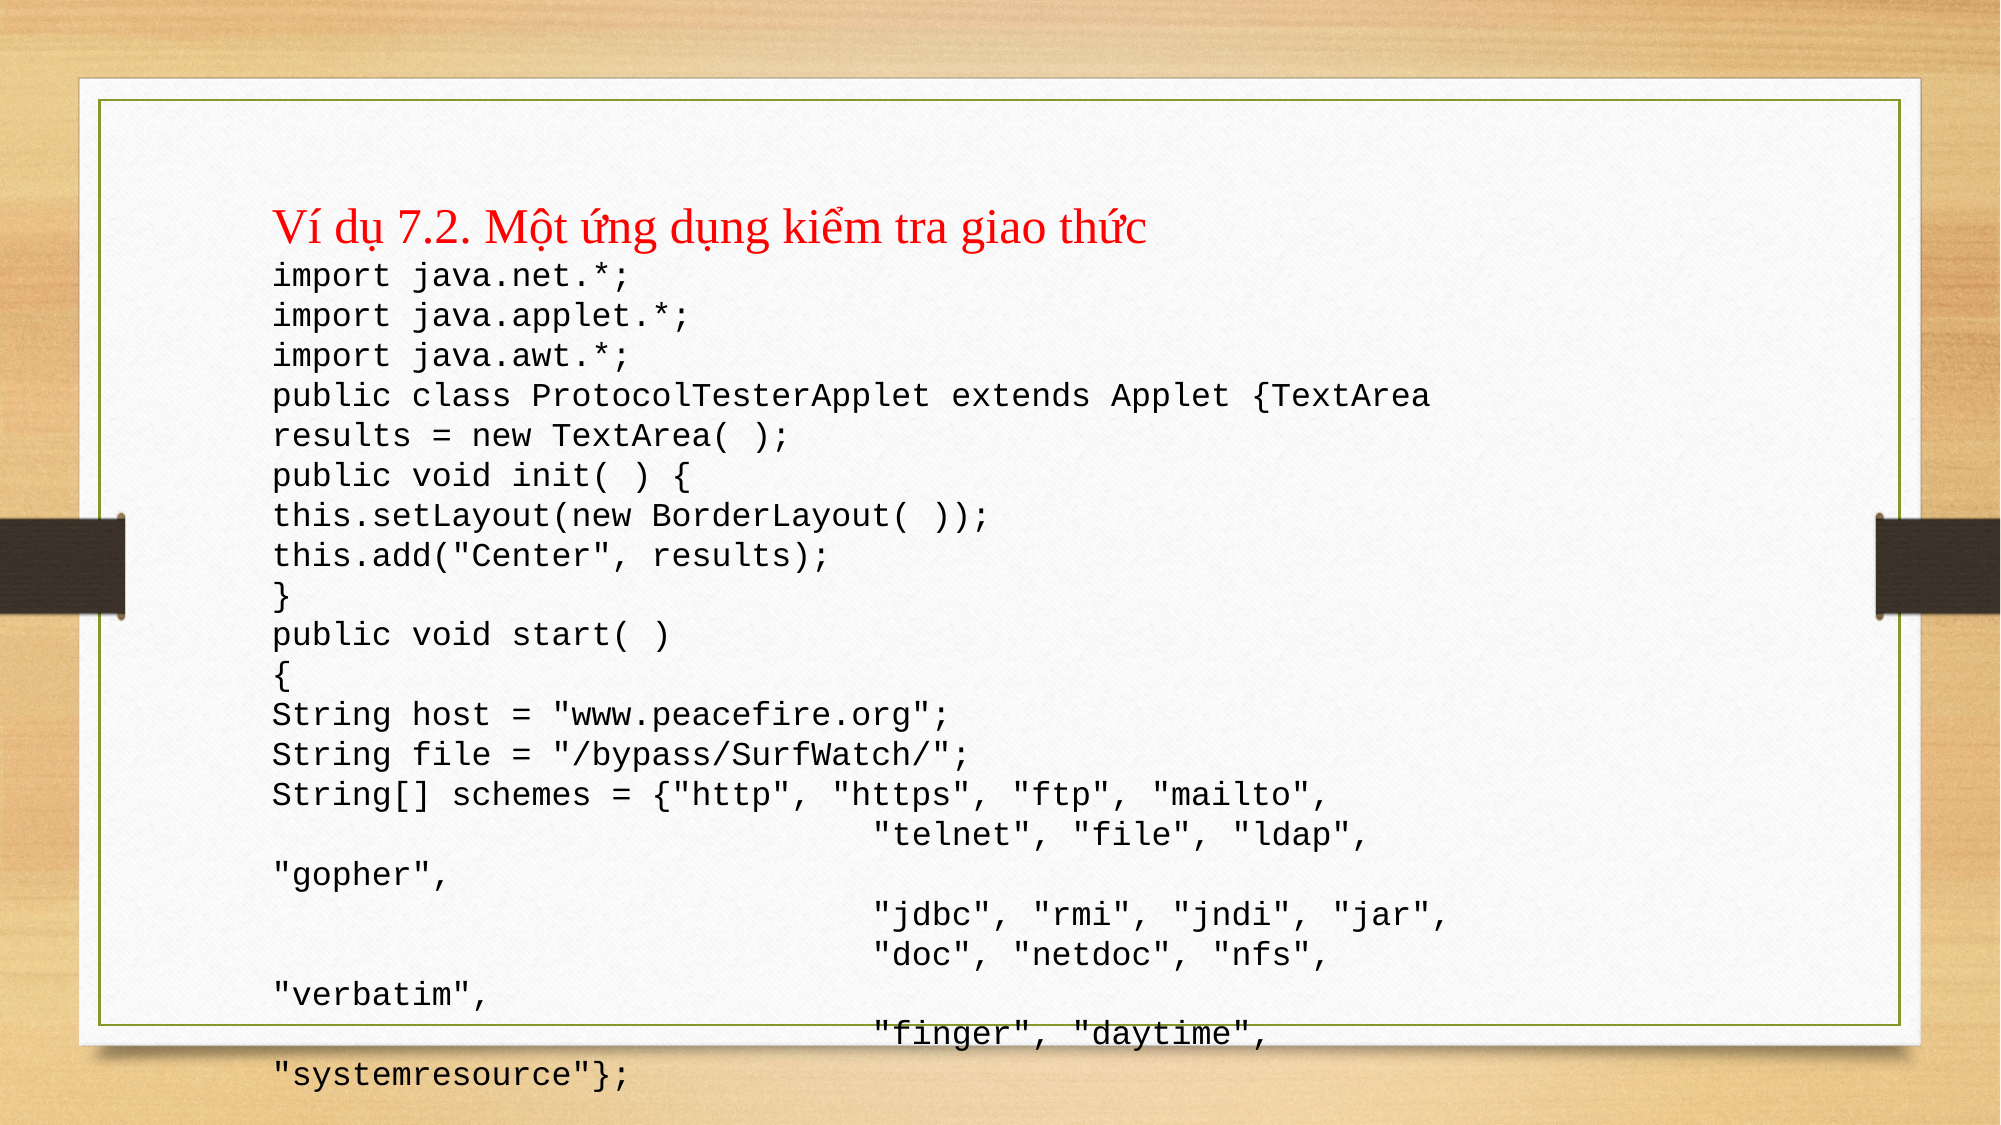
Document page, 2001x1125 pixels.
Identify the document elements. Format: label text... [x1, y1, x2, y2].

text_box Ví dụ 7.2. Một ứng dụng kiểm tra giao thức import java.net.*; import java.applet.*; import java.awt.*; public class ProtocolTesterApplet extends Applet {TextArea results = new TextArea( ); public void init( ) { this.setLayout(new BorderLayout( )); this.add("Center", results); } public void start( ) { String host = "www.peacefire.org"; String file = "/bypass/SurfWatch/"; String[] schemes = {"http", "https", "ftp", "mailto", "telnet", "file", "ldap", "gopher", "jdbc", "rmi", "jndi", "jar", "doc", "netdoc", "nfs", "verbatim", "finger", "daytime", "systemresource"}; [257, 185, 1492, 1125]
picture [0, 0, 2001, 1125]
